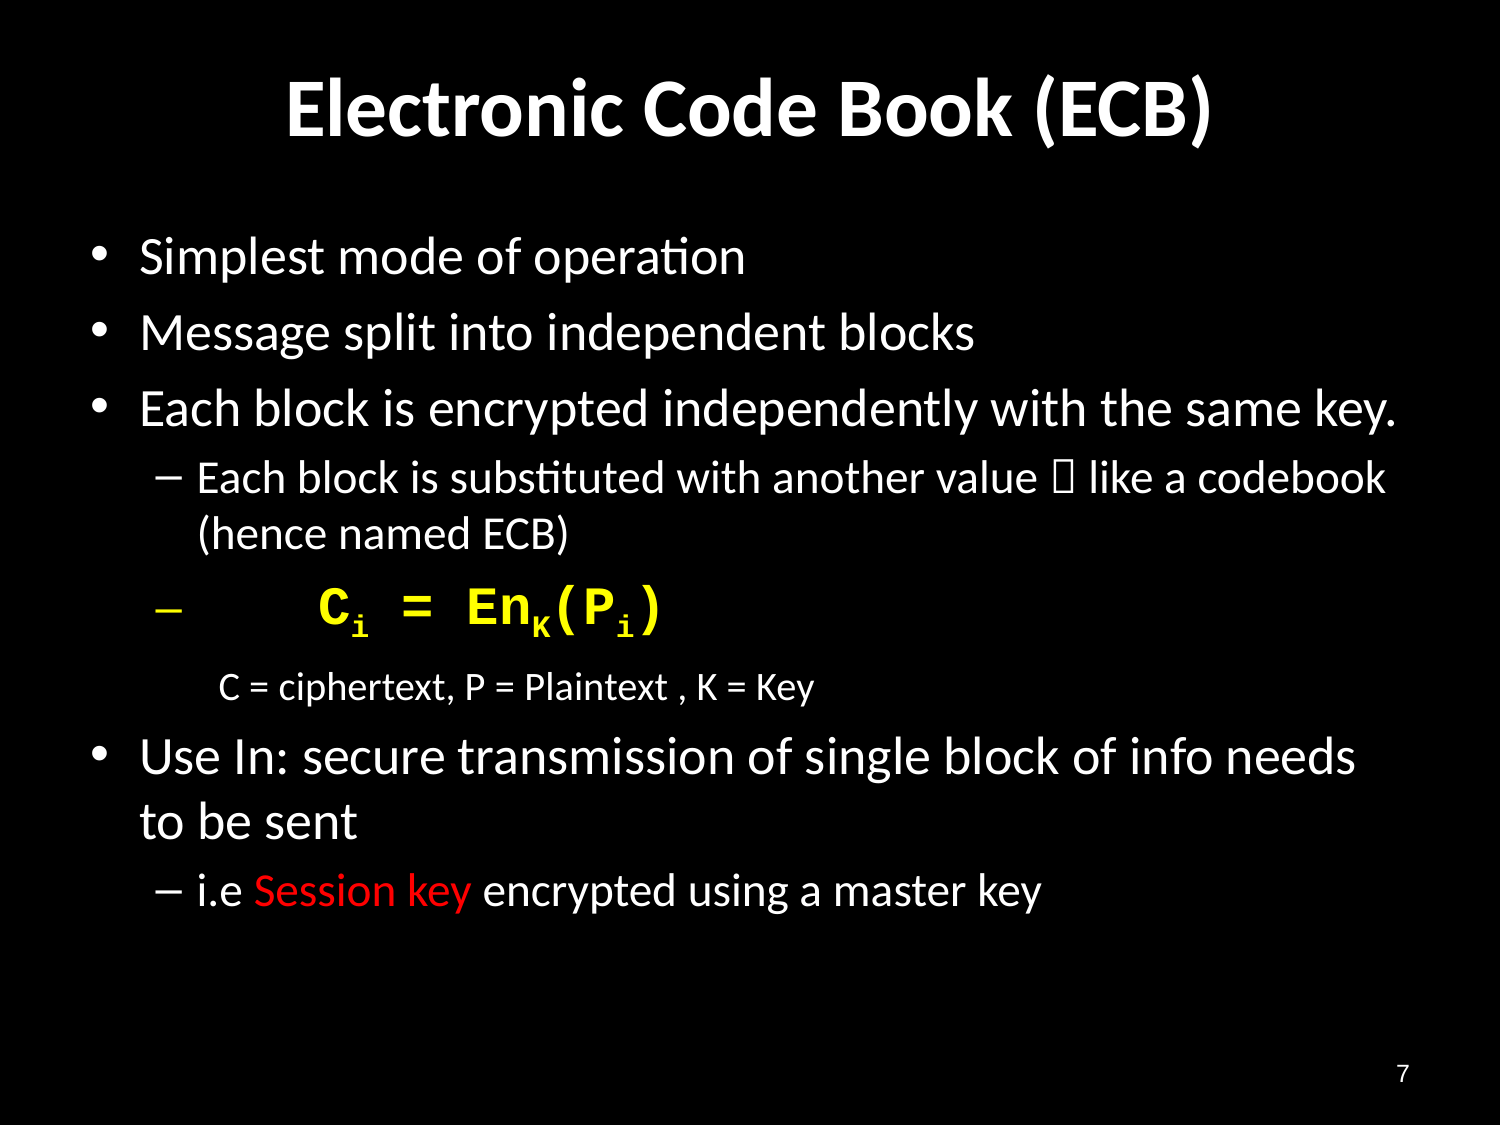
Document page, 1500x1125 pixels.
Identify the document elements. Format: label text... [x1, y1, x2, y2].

slide_number 7 [1074, 1042, 1425, 1103]
list Simplest mode of operation Message split into independent blocks Each block is encrypted independently with the same key. Each block is substituted with another value  like a codebook (hence named ECB) Ci = EnK(Pi) C = ciphertext, P = Plaintext , K = Key Use In: secure transmission of single block of info needs to be sent i.e Session key encrypted using a master key [75, 213, 1425, 991]
text_box Electronic Code Book (ECB) [74, 45, 1425, 161]
